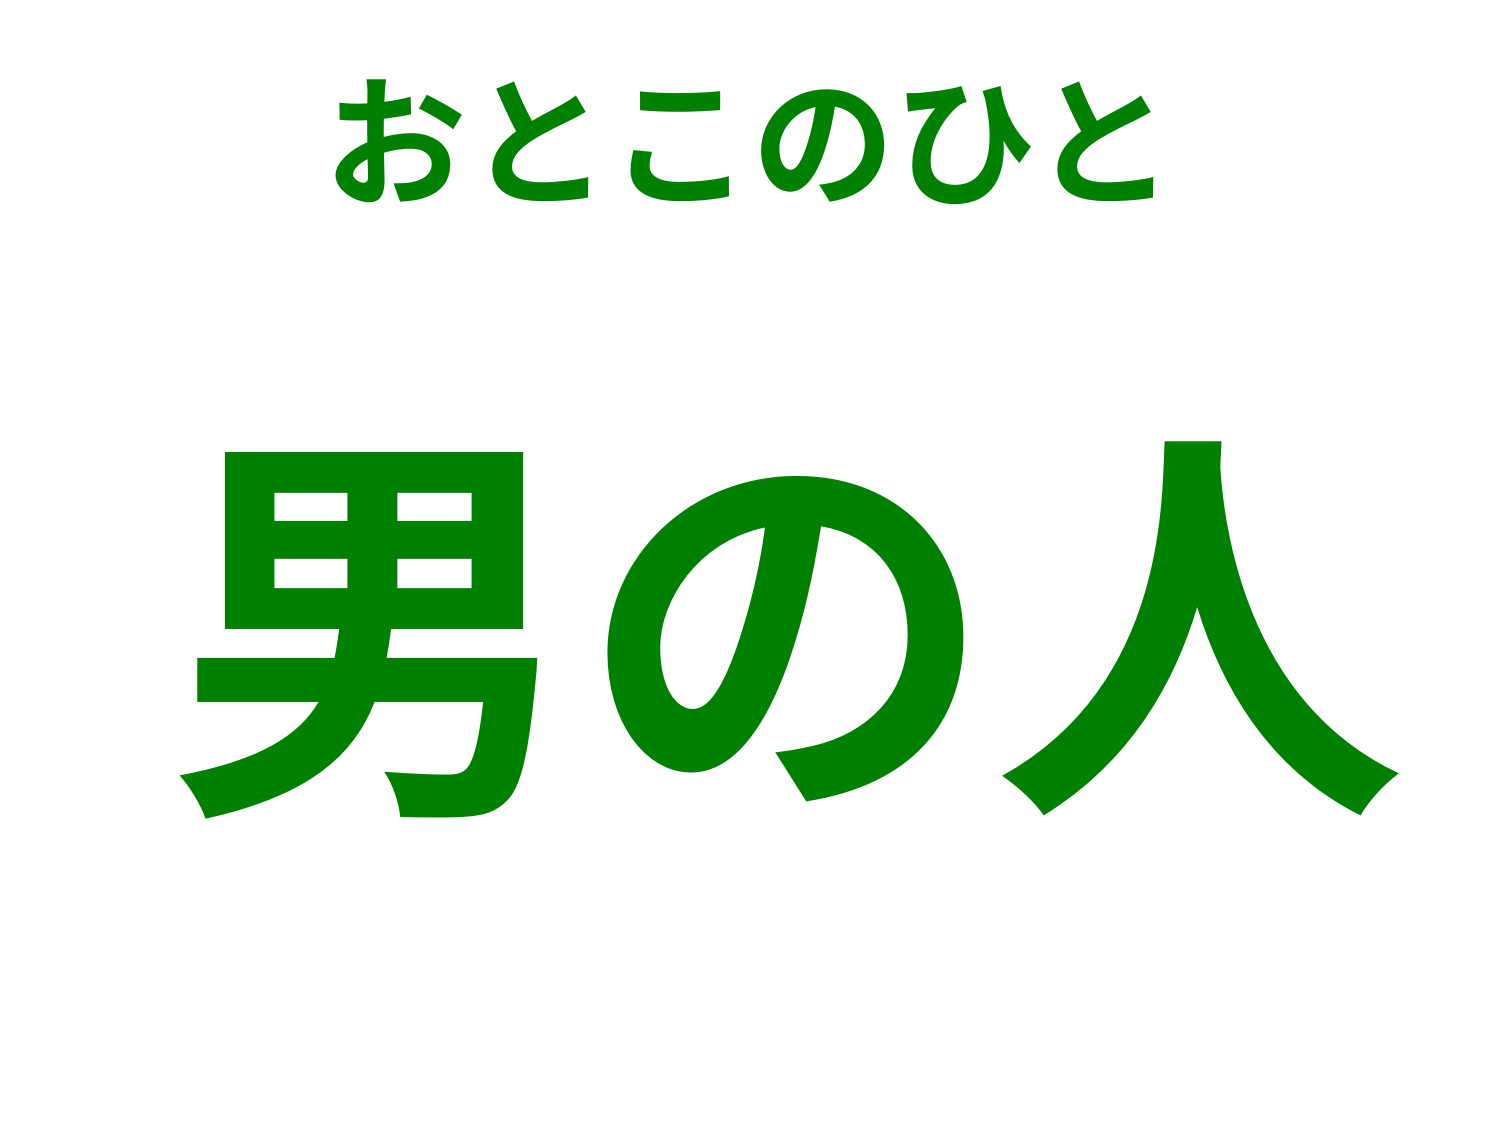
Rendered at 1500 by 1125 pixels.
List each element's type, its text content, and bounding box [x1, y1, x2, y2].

title おとこのひと [75, 45, 1425, 233]
list 男の人 [150, 362, 1425, 1005]
